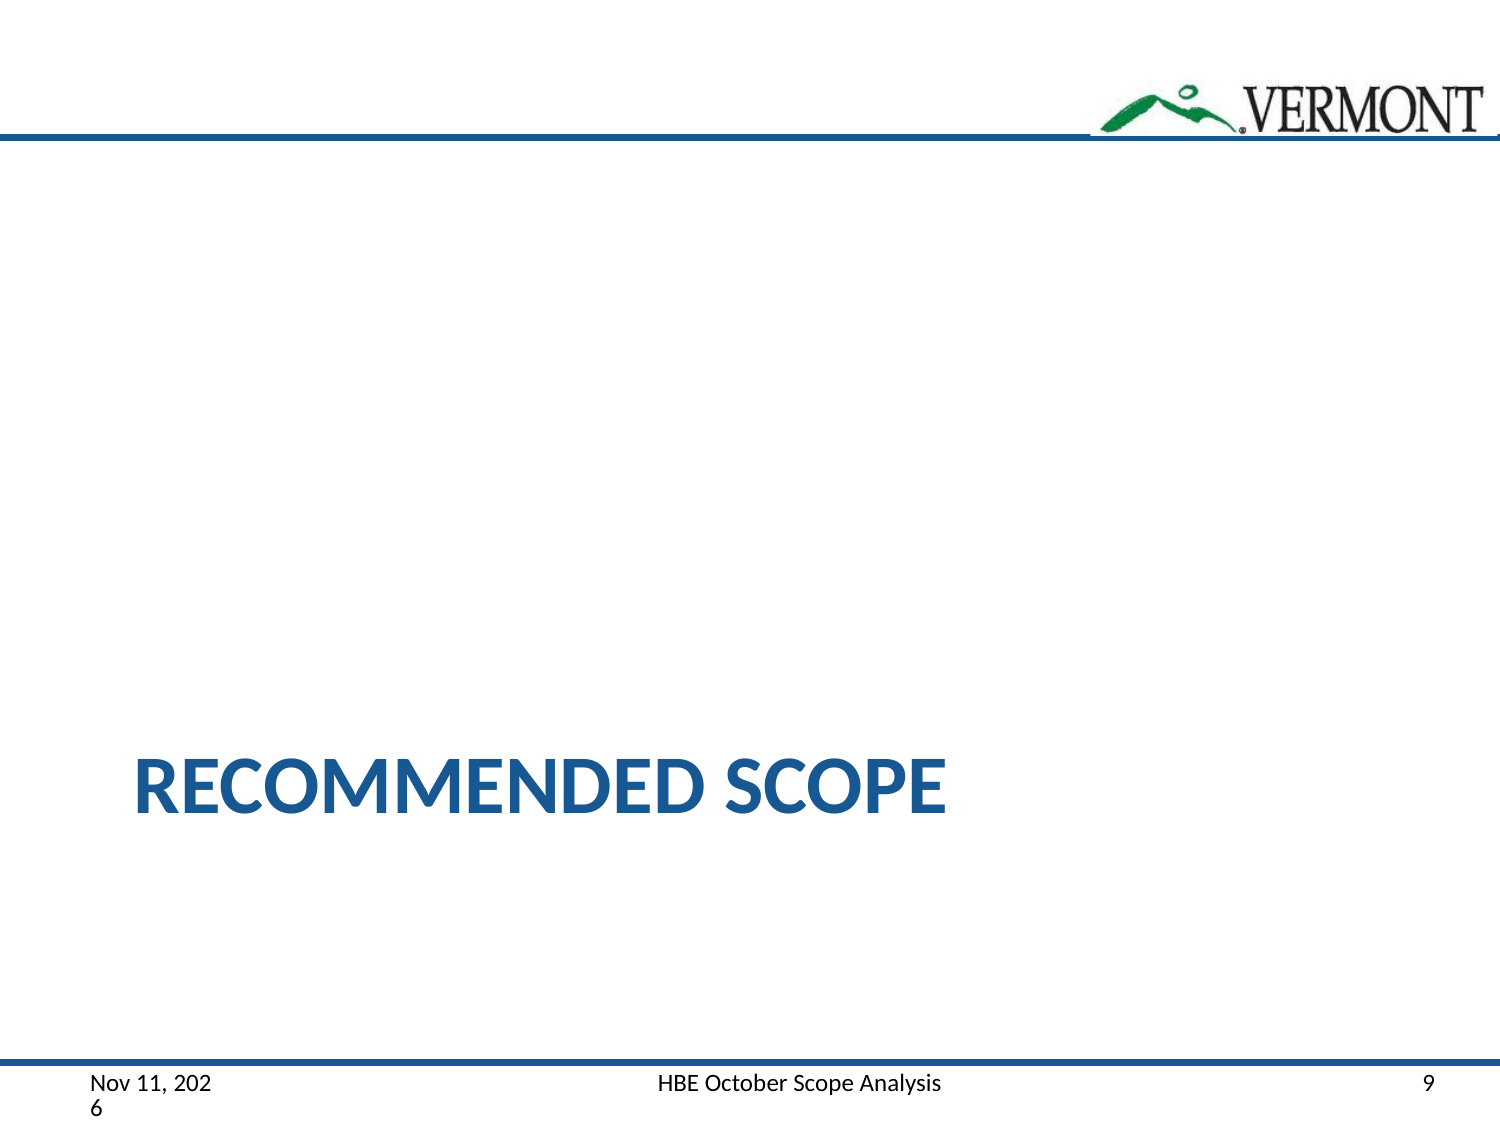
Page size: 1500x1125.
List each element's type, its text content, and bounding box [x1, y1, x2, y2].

title Recommended scope [118, 722, 1394, 947]
slide_number 9 [1362, 1062, 1450, 1100]
slide_number 13-Jun-6 [74, 1062, 238, 1101]
picture [1090, 75, 1498, 136]
footer HBE October Scope Analysis [262, 1062, 1338, 1100]
